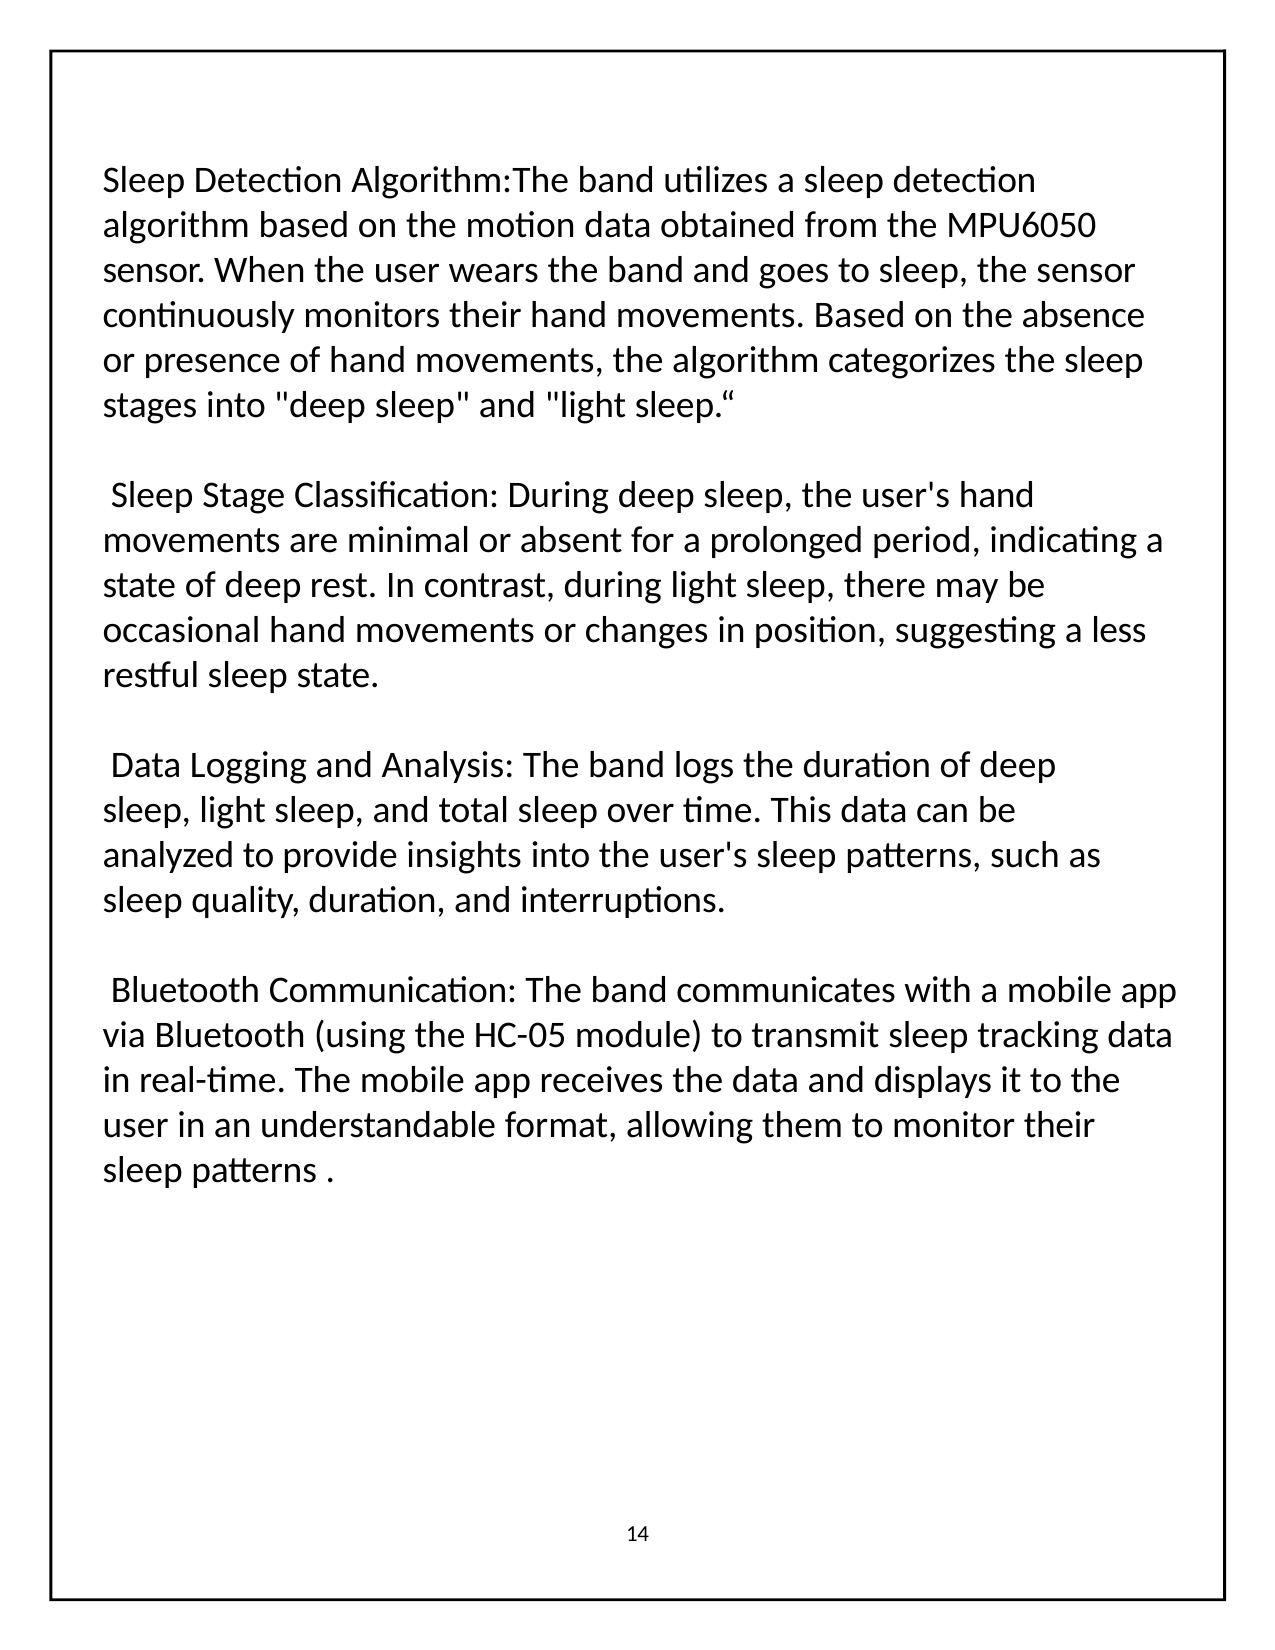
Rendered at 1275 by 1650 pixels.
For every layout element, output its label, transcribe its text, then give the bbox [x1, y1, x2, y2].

text_box Sleep Detection Algorithm:The band utilizes a sleep detection algorithm based on the motion data obtained from the MPU6050 sensor. When the user wears the band and goes to sleep, the sensor continuously monitors their hand movements. Based on the absence or presence of hand movements, the algorithm categorizes the sleep stages into "deep sleep" and "light sleep.“ Sleep Stage Classification: During deep sleep, the user's hand movements are minimal or absent for a prolonged period, indicating a state of deep rest. In contrast, during light sleep, there may be occasional hand movements or changes in position, suggesting a less restful sleep state. Data Logging and Analysis: The band logs the duration of deep sleep, light sleep, and total sleep over time. This data can be analyzed to provide insights into the user's sleep patterns, such as sleep quality, duration, and interruptions. Bluetooth Communication: The band communicates with a mobile app via Bluetooth (using the HC-05 module) to transmit sleep tracking data in real-time. The mobile app receives the data and displays it to the user in an understandable format, allowing them to monitor their sleep patterns . [100, 152, 1181, 1191]
slide_number 14 [619, 1521, 658, 1650]
text_box [49, 49, 1227, 1602]
